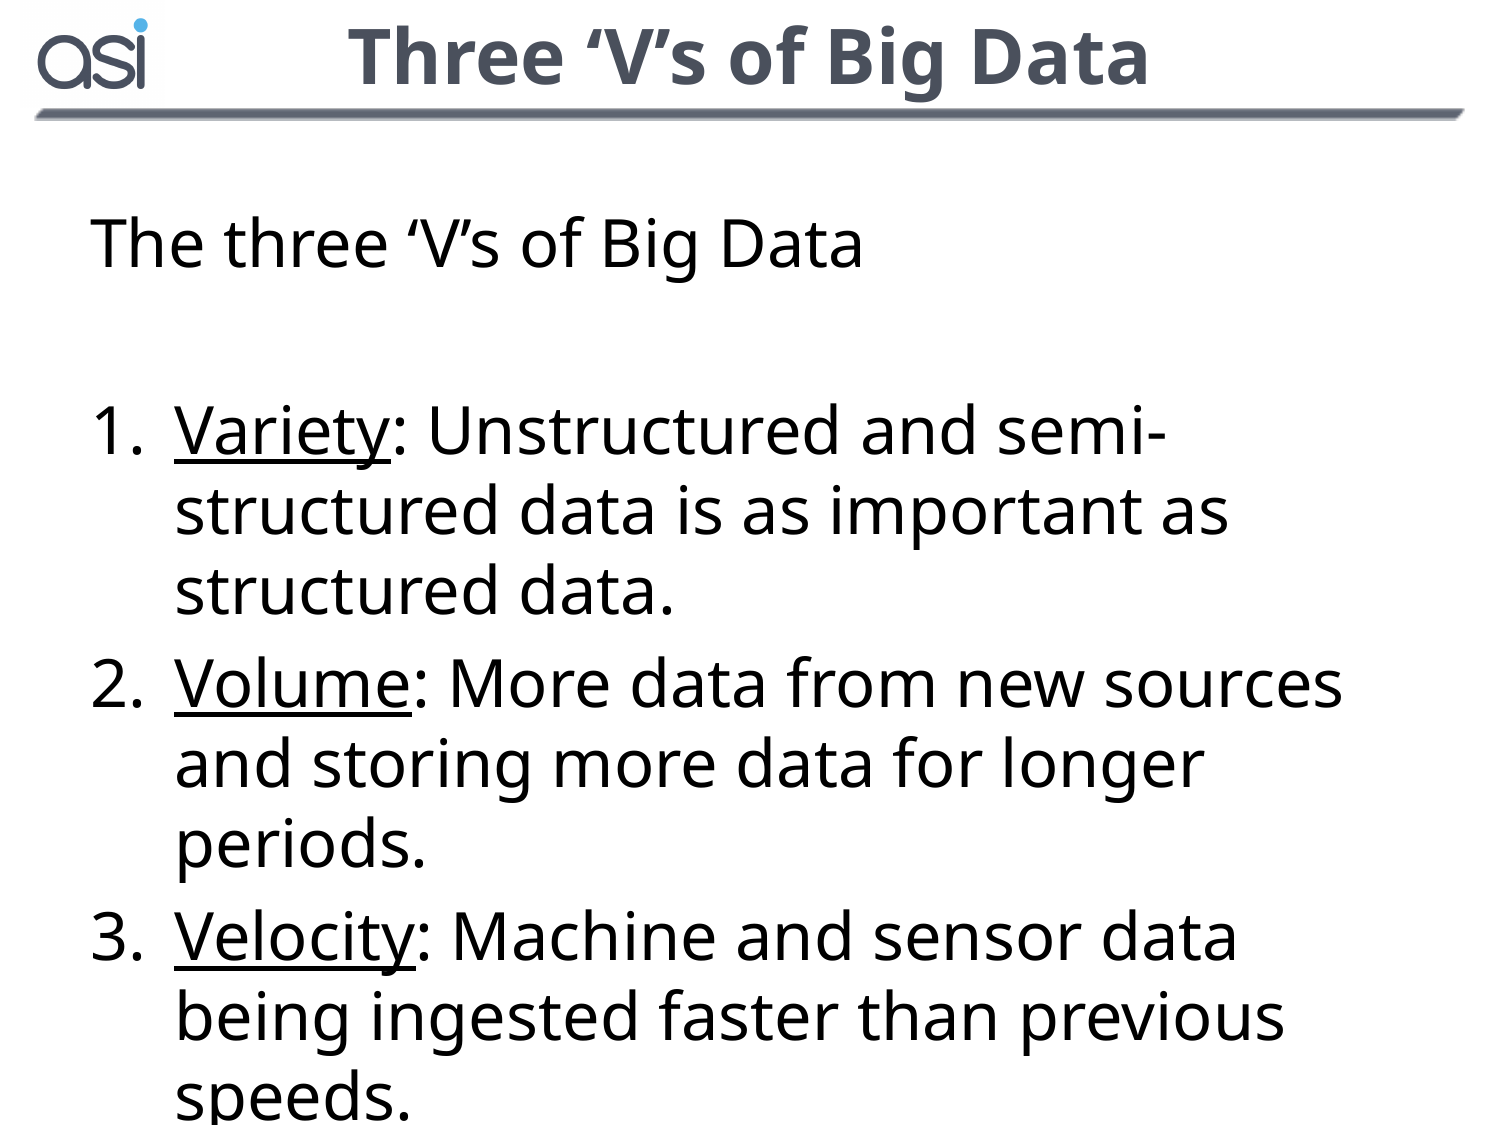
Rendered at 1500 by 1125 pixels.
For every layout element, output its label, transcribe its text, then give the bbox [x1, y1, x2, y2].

title Three ‘V’s of Big Data [33, 0, 1467, 108]
list The three ‘V’s of Big Data Variety: Unstructured and semi-structured data is as important as structured data. Volume: More data from new sources and storing more data for longer periods. Velocity: Machine and sensor data being ingested faster than previous speeds. [75, 193, 1425, 951]
picture [20, 0, 1467, 121]
